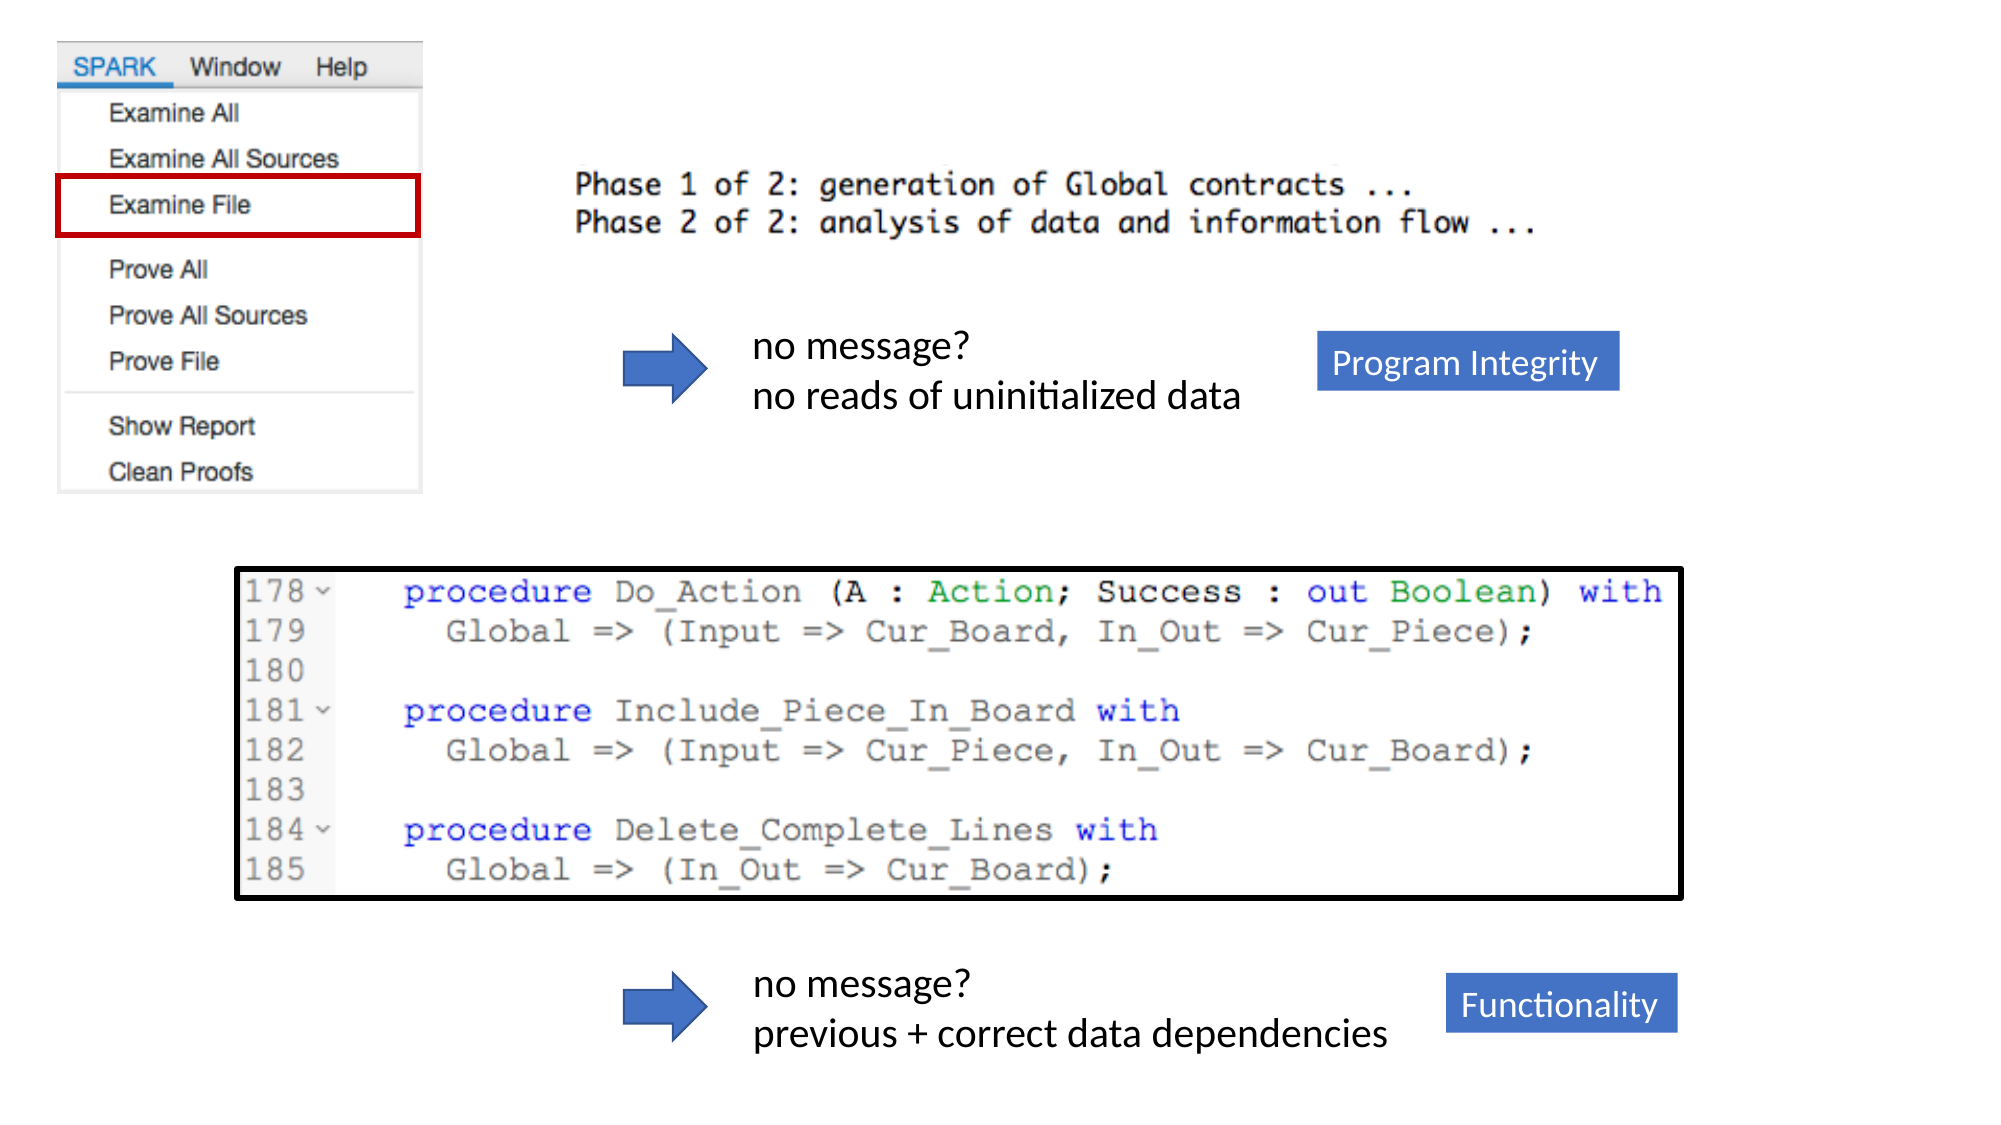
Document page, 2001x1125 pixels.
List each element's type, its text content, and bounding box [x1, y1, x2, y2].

picture [240, 571, 1678, 895]
picture [57, 41, 423, 494]
text_box [622, 970, 708, 1043]
text_box Functionality [1446, 972, 1678, 1033]
text_box [622, 332, 708, 405]
text_box no message? no reads of uninitialized data [737, 310, 1258, 426]
text_box no message? previous + correct data dependencies [738, 948, 1404, 1064]
text_box Program Integrity [1317, 330, 1620, 391]
picture [569, 164, 1581, 246]
